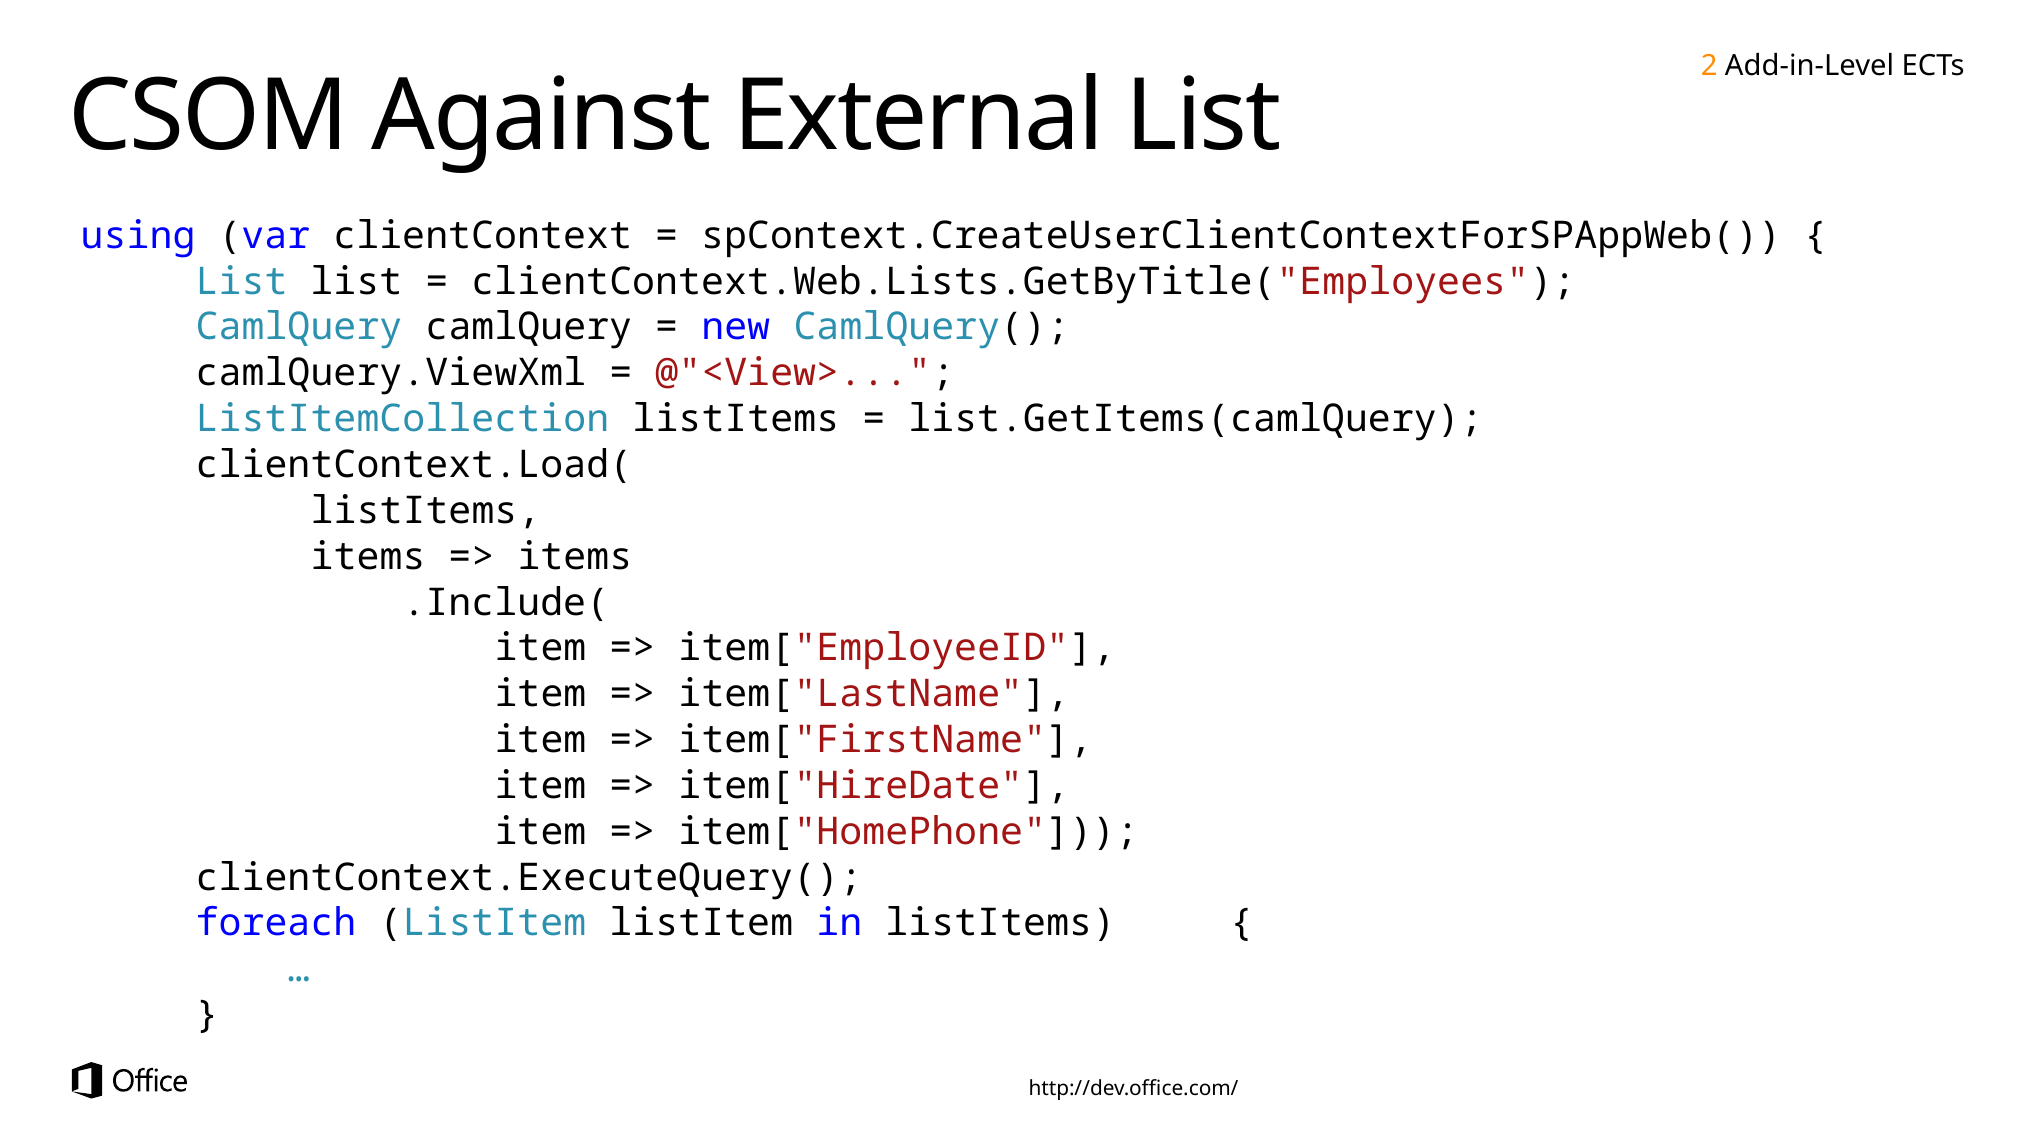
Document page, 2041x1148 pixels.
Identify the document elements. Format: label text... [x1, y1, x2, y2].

text_box using (var clientContext = spContext.CreateUserClientContextForSPAppWeb()) { List list = clientContext.Web.Lists.GetByTitle("Employees"); CamlQuery camlQuery = new CamlQuery(); camlQuery.ViewXml = @"<View>..."; ListItemCollection listItems = list.GetItems(camlQuery); clientContext.Load( listItems, items => items .Include( item => item["EmployeeID"], item => item["LastName"], item => item["FirstName"], item => item["HireDate"], item => item["HomePhone"])); clientContext.ExecuteQuery(); foreach (ListItem listItem in listItems) { … } [65, 202, 1844, 1043]
footer 2 Add-in-Level ECTs [1306, 48, 1996, 110]
title CSOM Against External List [45, 48, 1996, 199]
